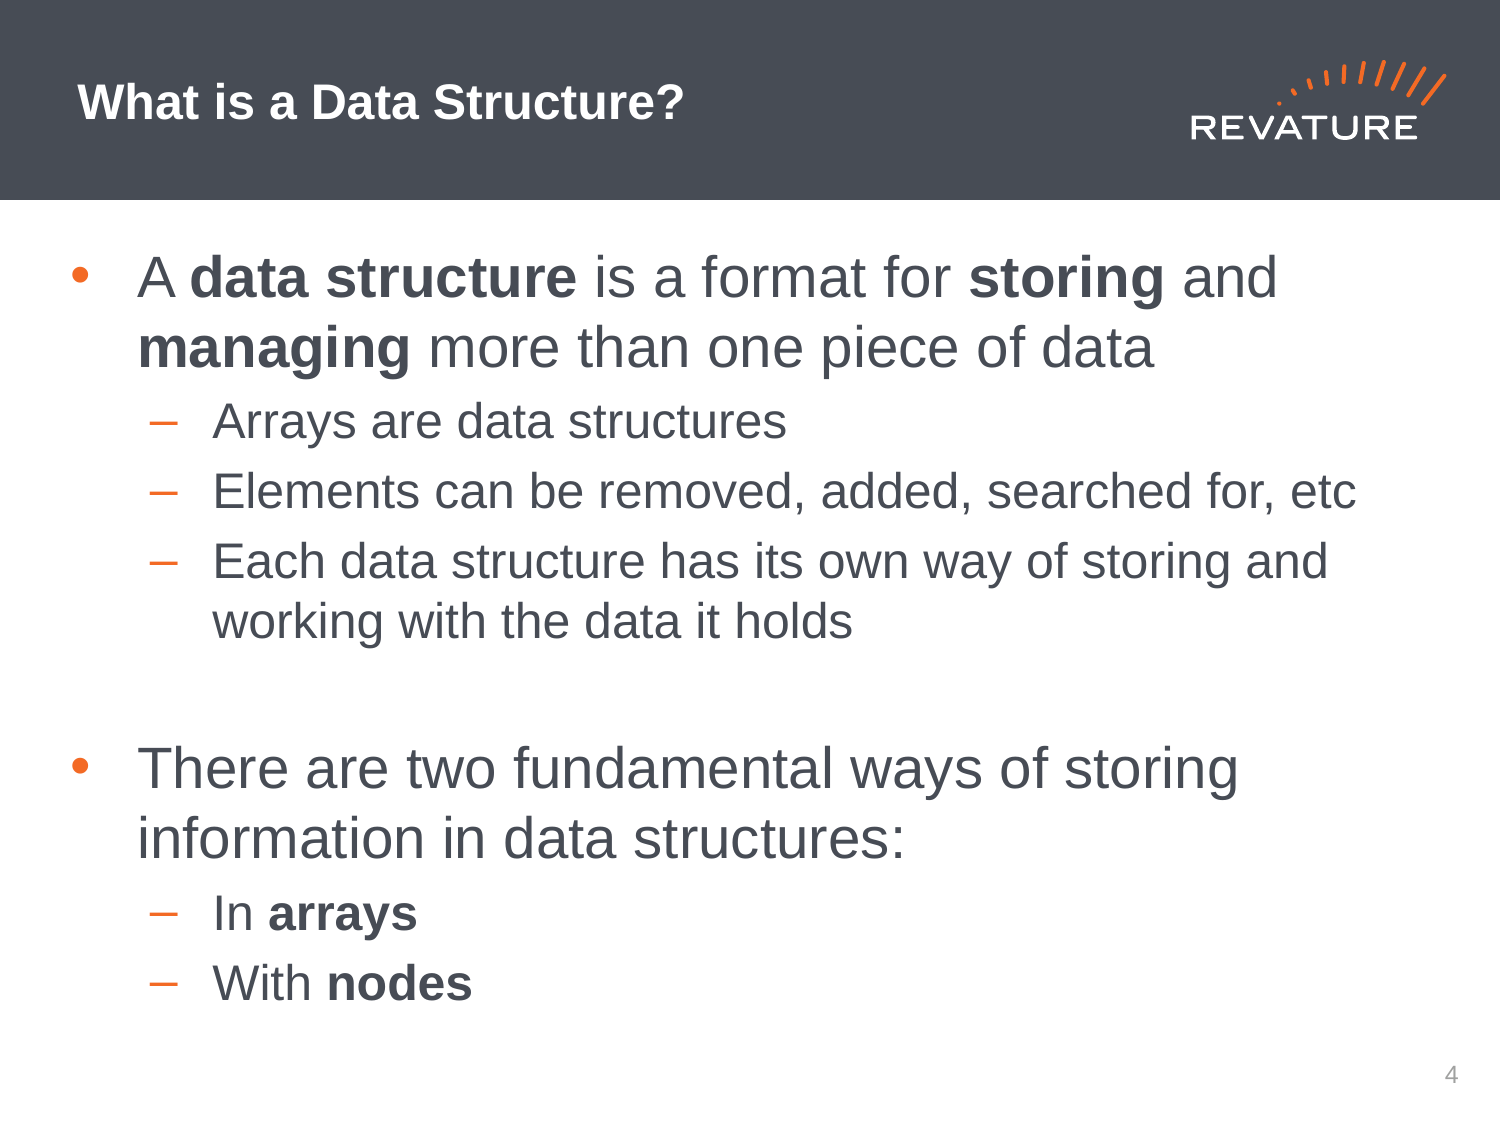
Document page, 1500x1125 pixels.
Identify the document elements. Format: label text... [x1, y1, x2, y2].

slide_number 3 [1332, 1043, 1474, 1104]
list A data structure is a format for storing and managing more than one piece of data Arrays are data structures Elements can be removed, added, searched for, etc Each data structure has its own way of storing and working with the data it holds There are two fundamental ways of storing information in data structures: In arrays With nodes [47, 231, 1399, 1044]
title What is a Data Structure? [62, 0, 1084, 200]
